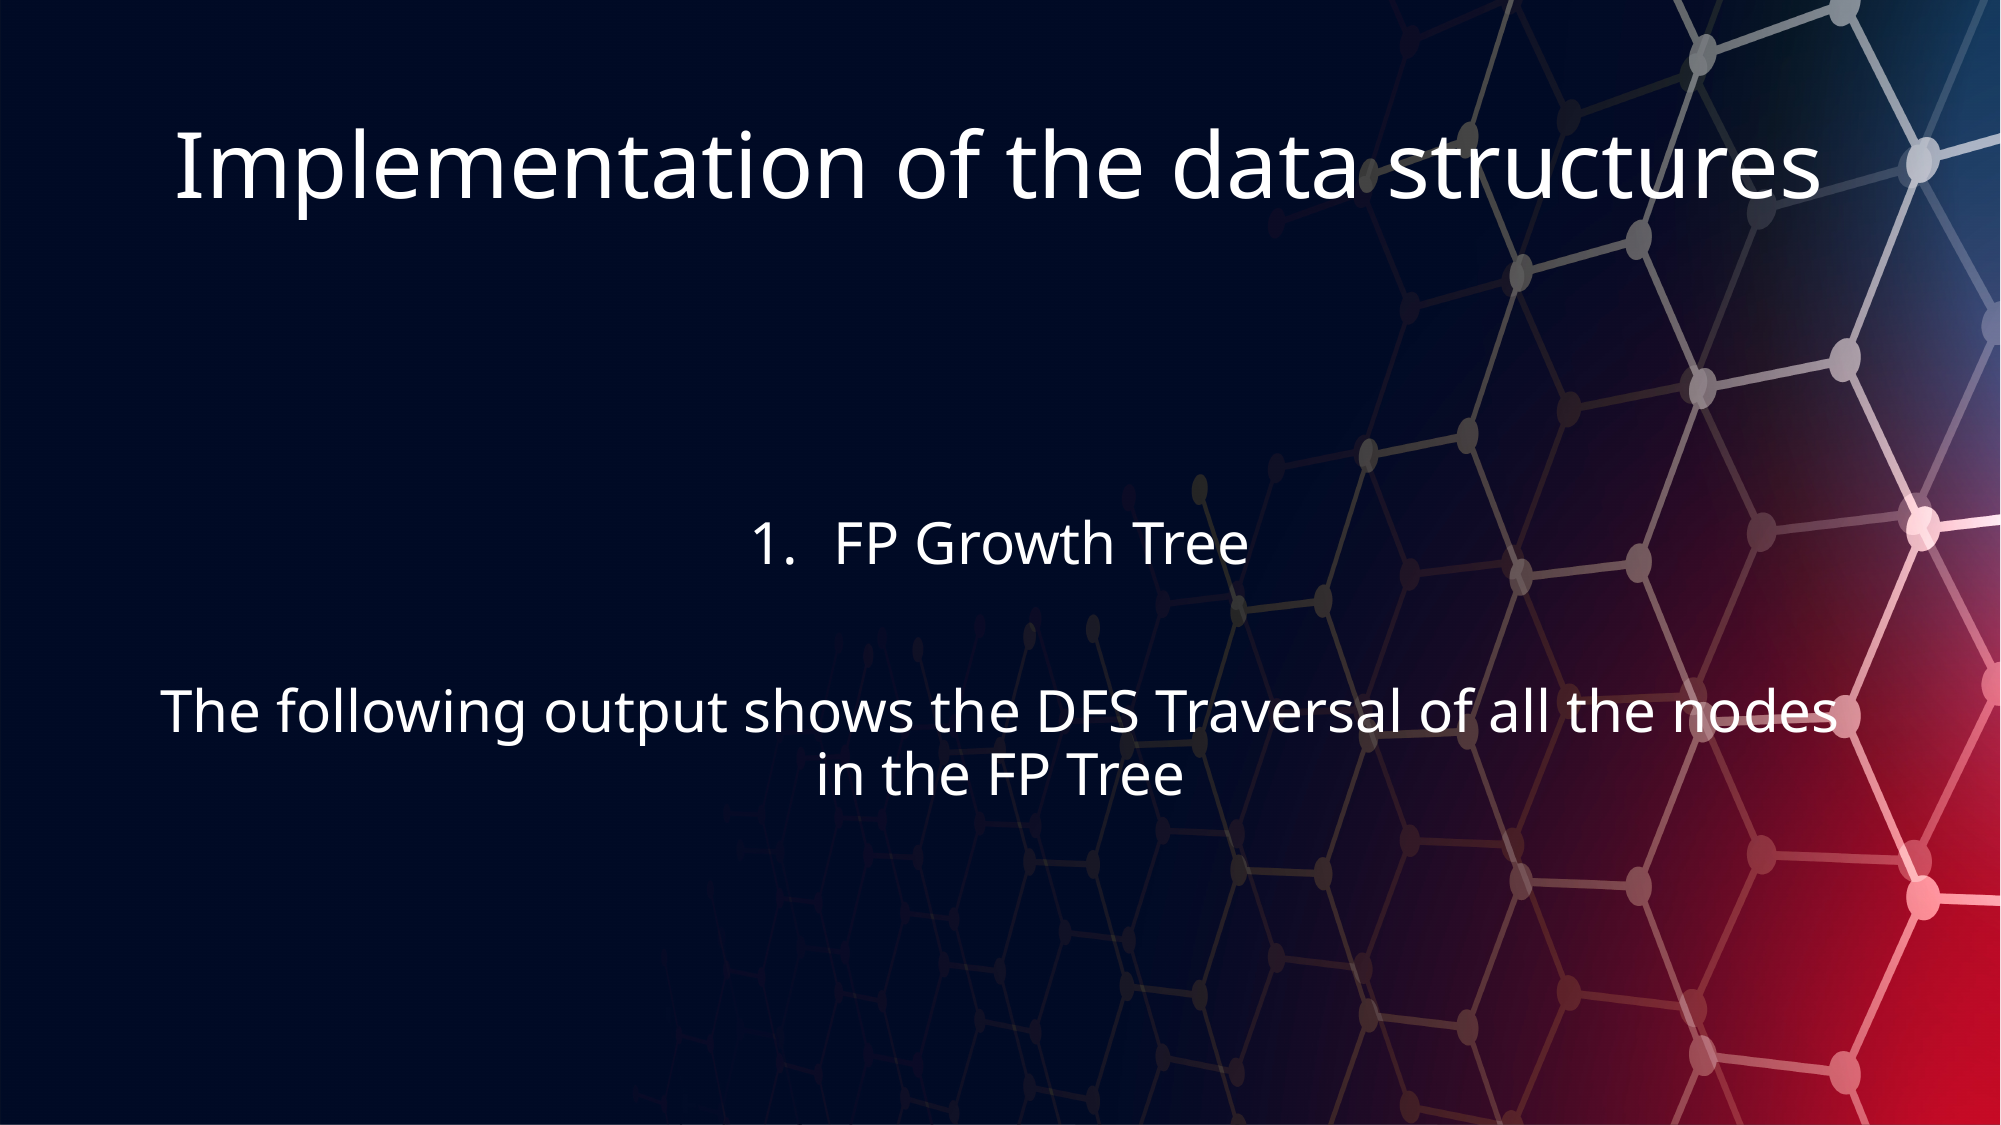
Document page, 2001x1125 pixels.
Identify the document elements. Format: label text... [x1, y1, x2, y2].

picture [0, 0, 2001, 1125]
title Implementation of the data structures [137, 59, 1863, 278]
list FP Growth Tree The following output shows the DFS Traversal of all the nodes in the FP Tree [137, 506, 1863, 1125]
